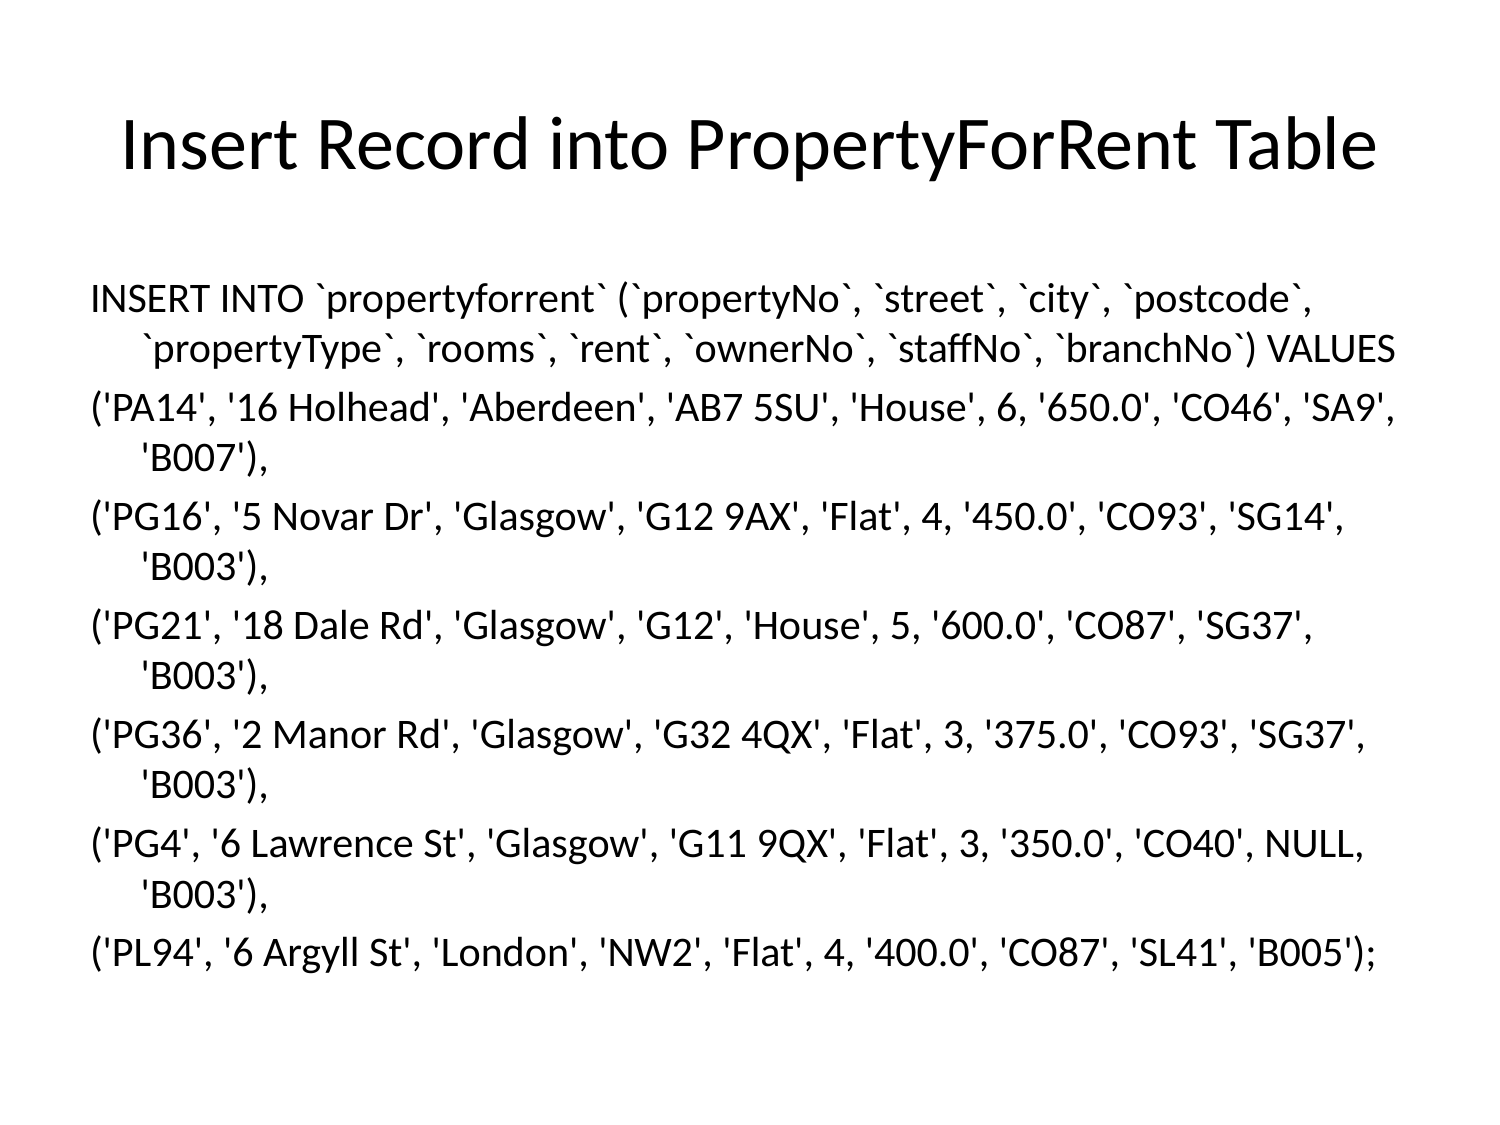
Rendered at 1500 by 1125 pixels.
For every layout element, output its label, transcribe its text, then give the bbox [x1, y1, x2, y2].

list INSERT INTO `propertyforrent` (`propertyNo`, `street`, `city`, `postcode`, `propertyType`, `rooms`, `rent`, `ownerNo`, `staffNo`, `branchNo`) VALUES ('PA14', '16 Holhead', 'Aberdeen', 'AB7 5SU', 'House', 6, '650.0', 'CO46', 'SA9', 'B007'), ('PG16', '5 Novar Dr', 'Glasgow', 'G12 9AX', 'Flat', 4, '450.0', 'CO93', 'SG14', 'B003'), ('PG21', '18 Dale Rd', 'Glasgow', 'G12', 'House', 5, '600.0', 'CO87', 'SG37', 'B003'), ('PG36', '2 Manor Rd', 'Glasgow', 'G32 4QX', 'Flat', 3, '375.0', 'CO93', 'SG37', 'B003'), ('PG4', '6 Lawrence St', 'Glasgow', 'G11 9QX', 'Flat', 3, '350.0', 'CO40', NULL, 'B003'), ('PL94', '6 Argyll St', 'London', 'NW2', 'Flat', 4, '400.0', 'CO87', 'SL41', 'B005'); [75, 262, 1425, 1005]
title Insert Record into PropertyForRent Table [75, 45, 1425, 233]
